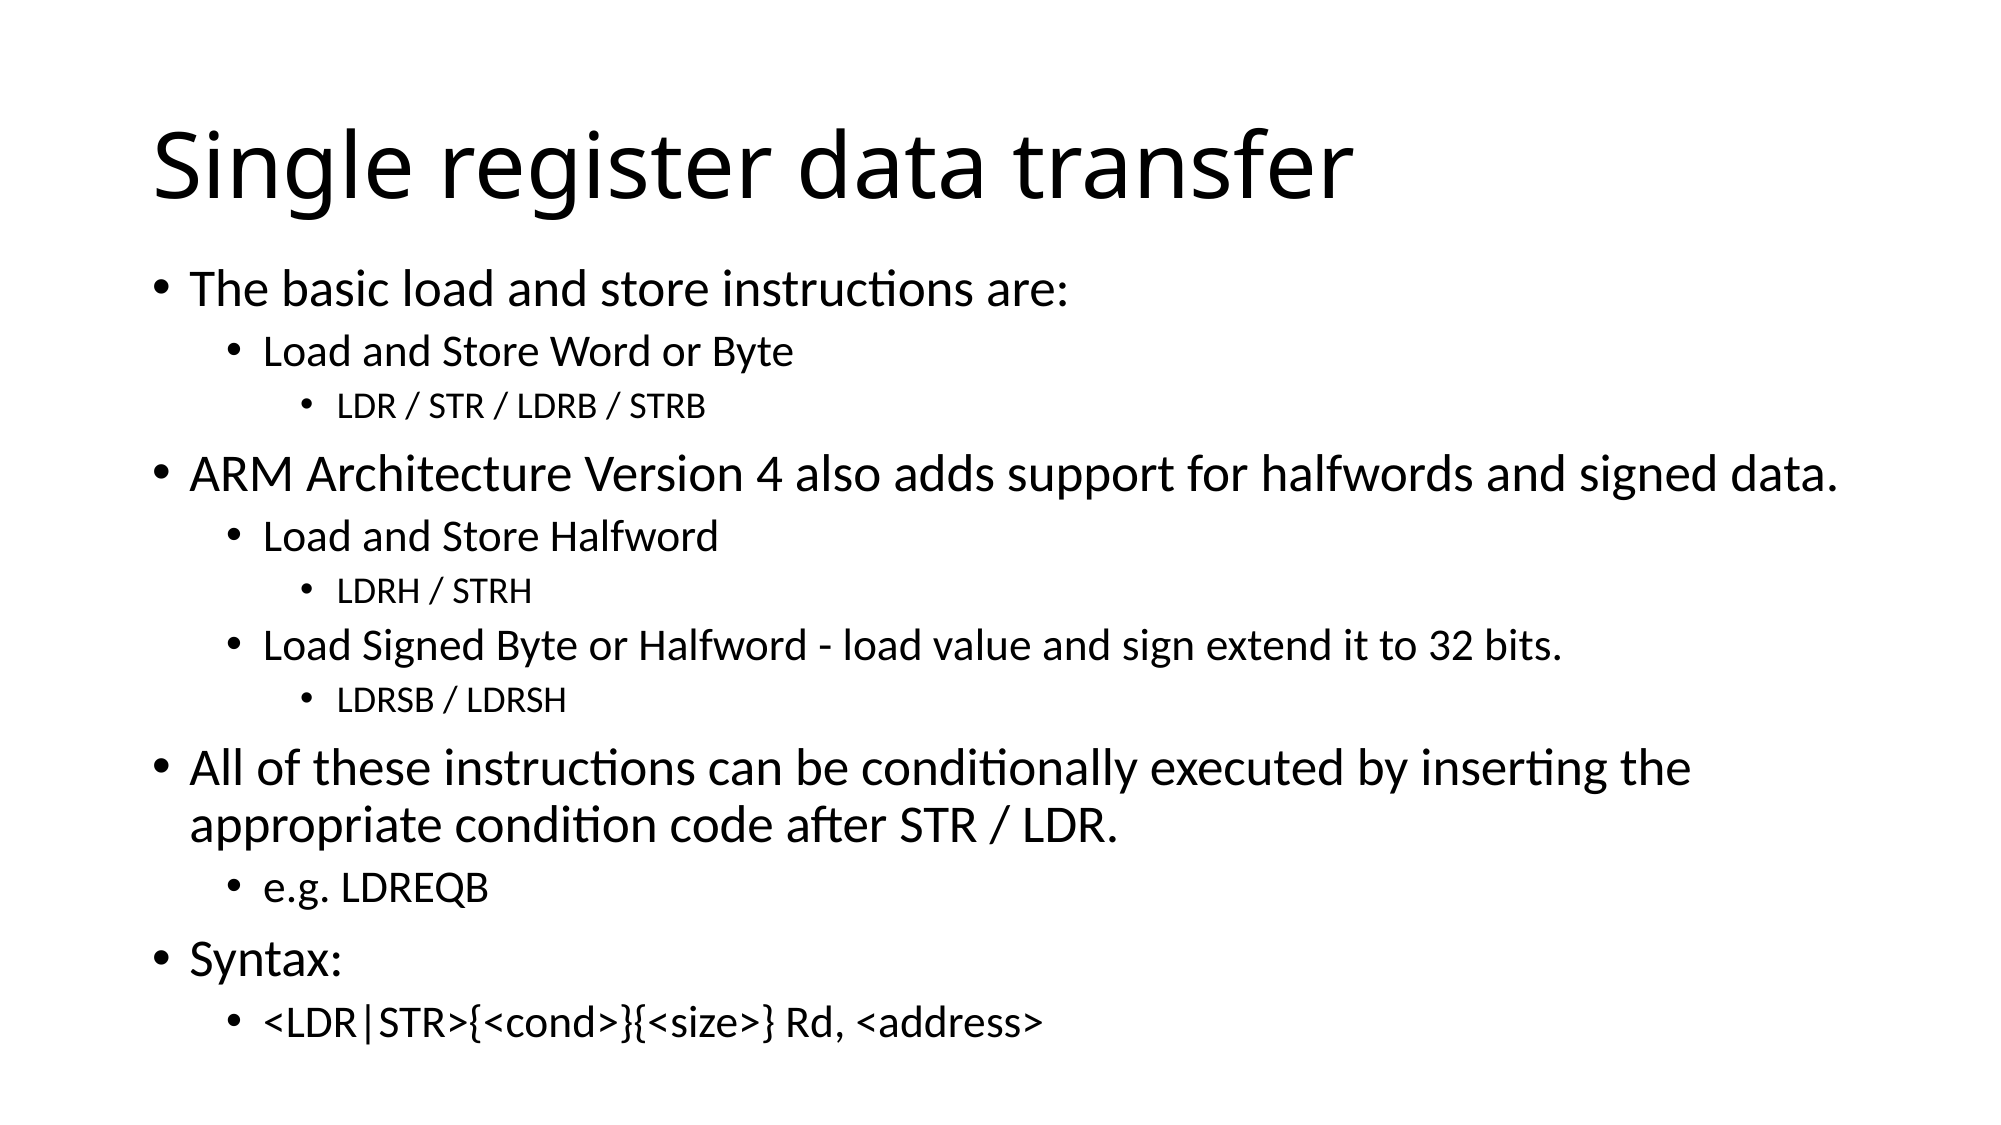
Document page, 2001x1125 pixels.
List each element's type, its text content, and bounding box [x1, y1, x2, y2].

list The basic load and store instructions are: Load and Store Word or Byte LDR / STR / LDRB / STRB ARM Architecture Version 4 also adds support for halfwords and signed data. Load and Store Halfword LDRH / STRH Load Signed Byte or Halfword - load value and sign extend it to 32 bits. LDRSB / LDRSH All of these instructions can be conditionally executed by inserting the appropriate condition code after STR / LDR. e.g. LDREQB Syntax: <LDR|STR>{<cond>}{<size>} Rd, <address> [137, 252, 1863, 1099]
title Single register data transfer [137, 59, 1863, 252]
